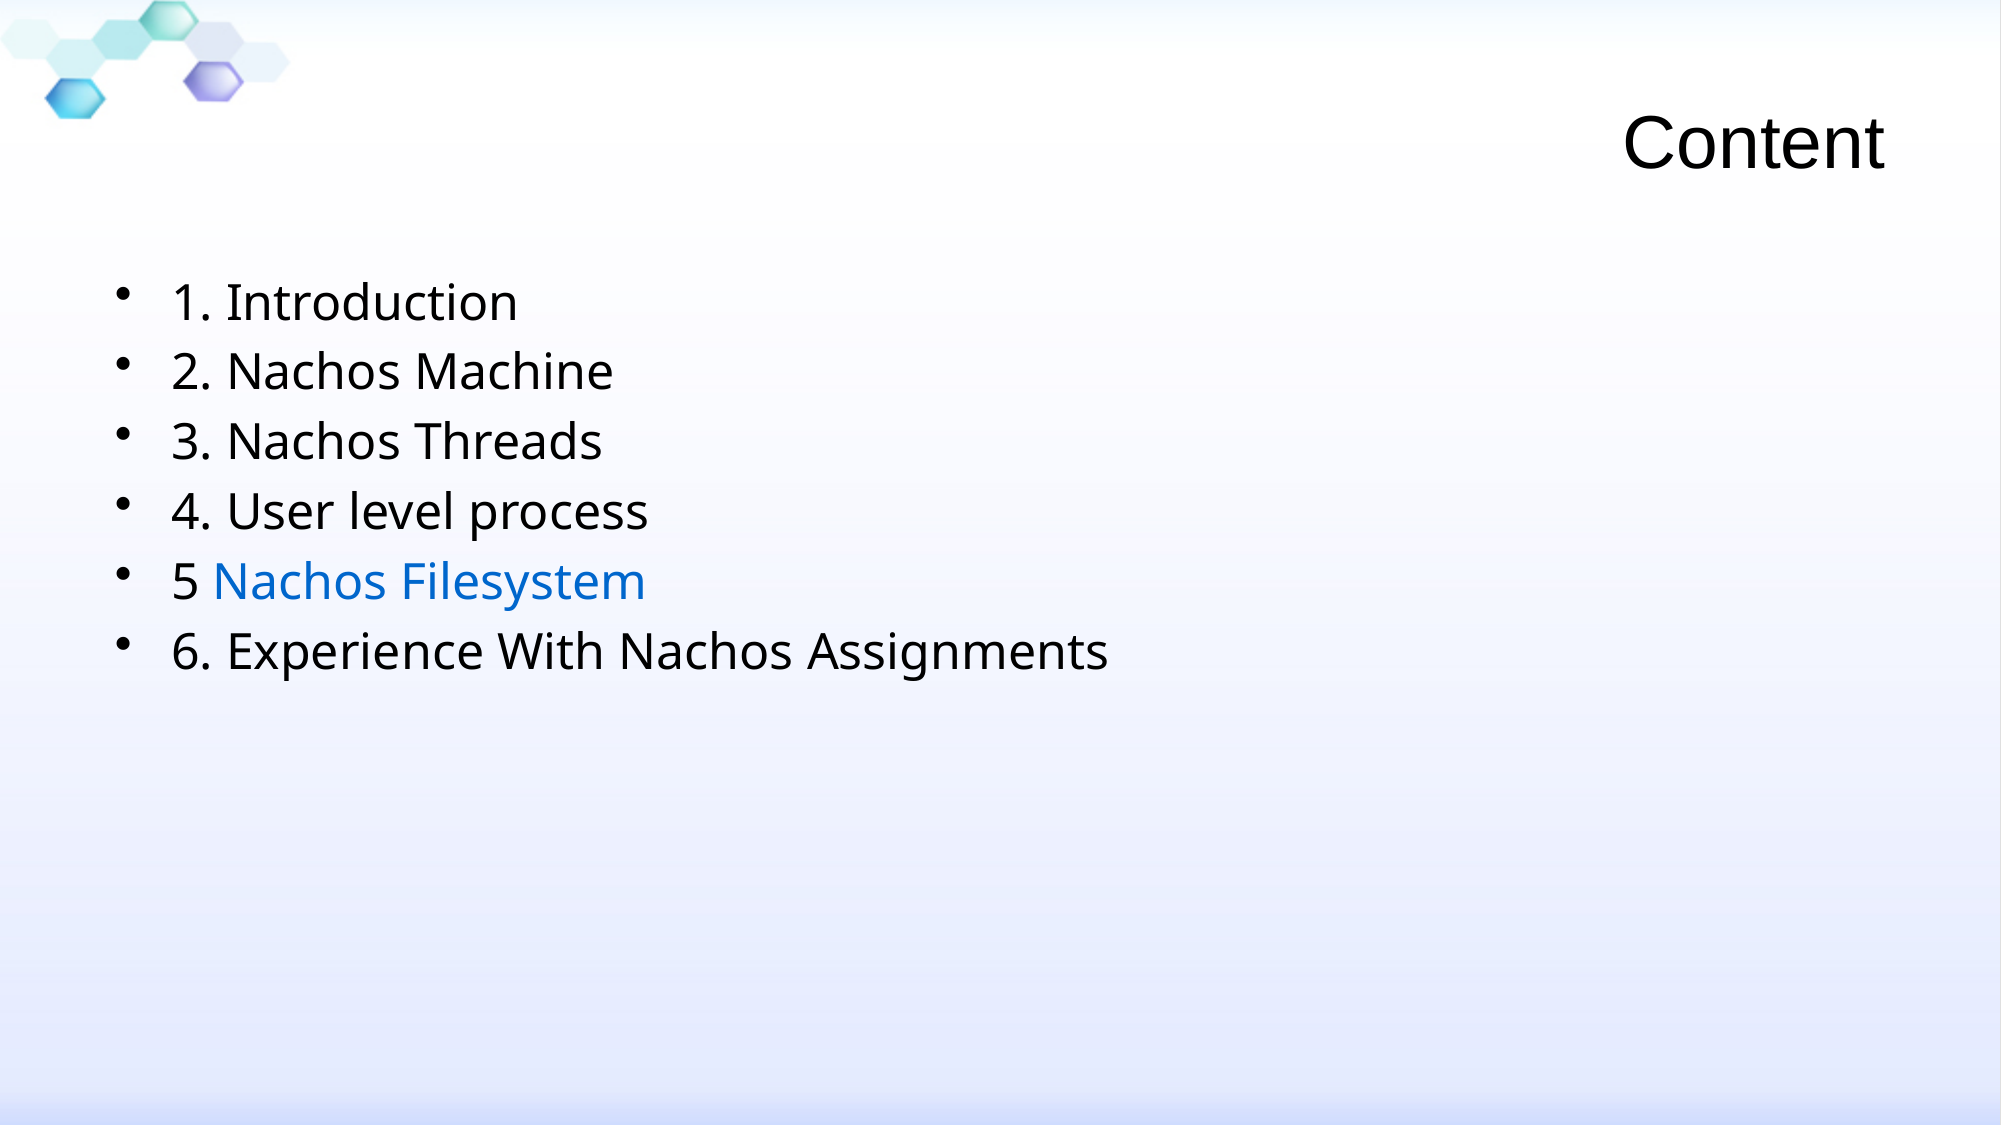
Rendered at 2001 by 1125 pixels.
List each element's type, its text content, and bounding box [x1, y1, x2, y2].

picture [0, 0, 2001, 1125]
title Content [99, 44, 1901, 233]
list 1. Introduction 2. Nachos Machine 3. Nachos Threads 4. User level process 5 Nachos Filesystem 6. Experience With Nachos Assignments [99, 262, 1901, 1006]
